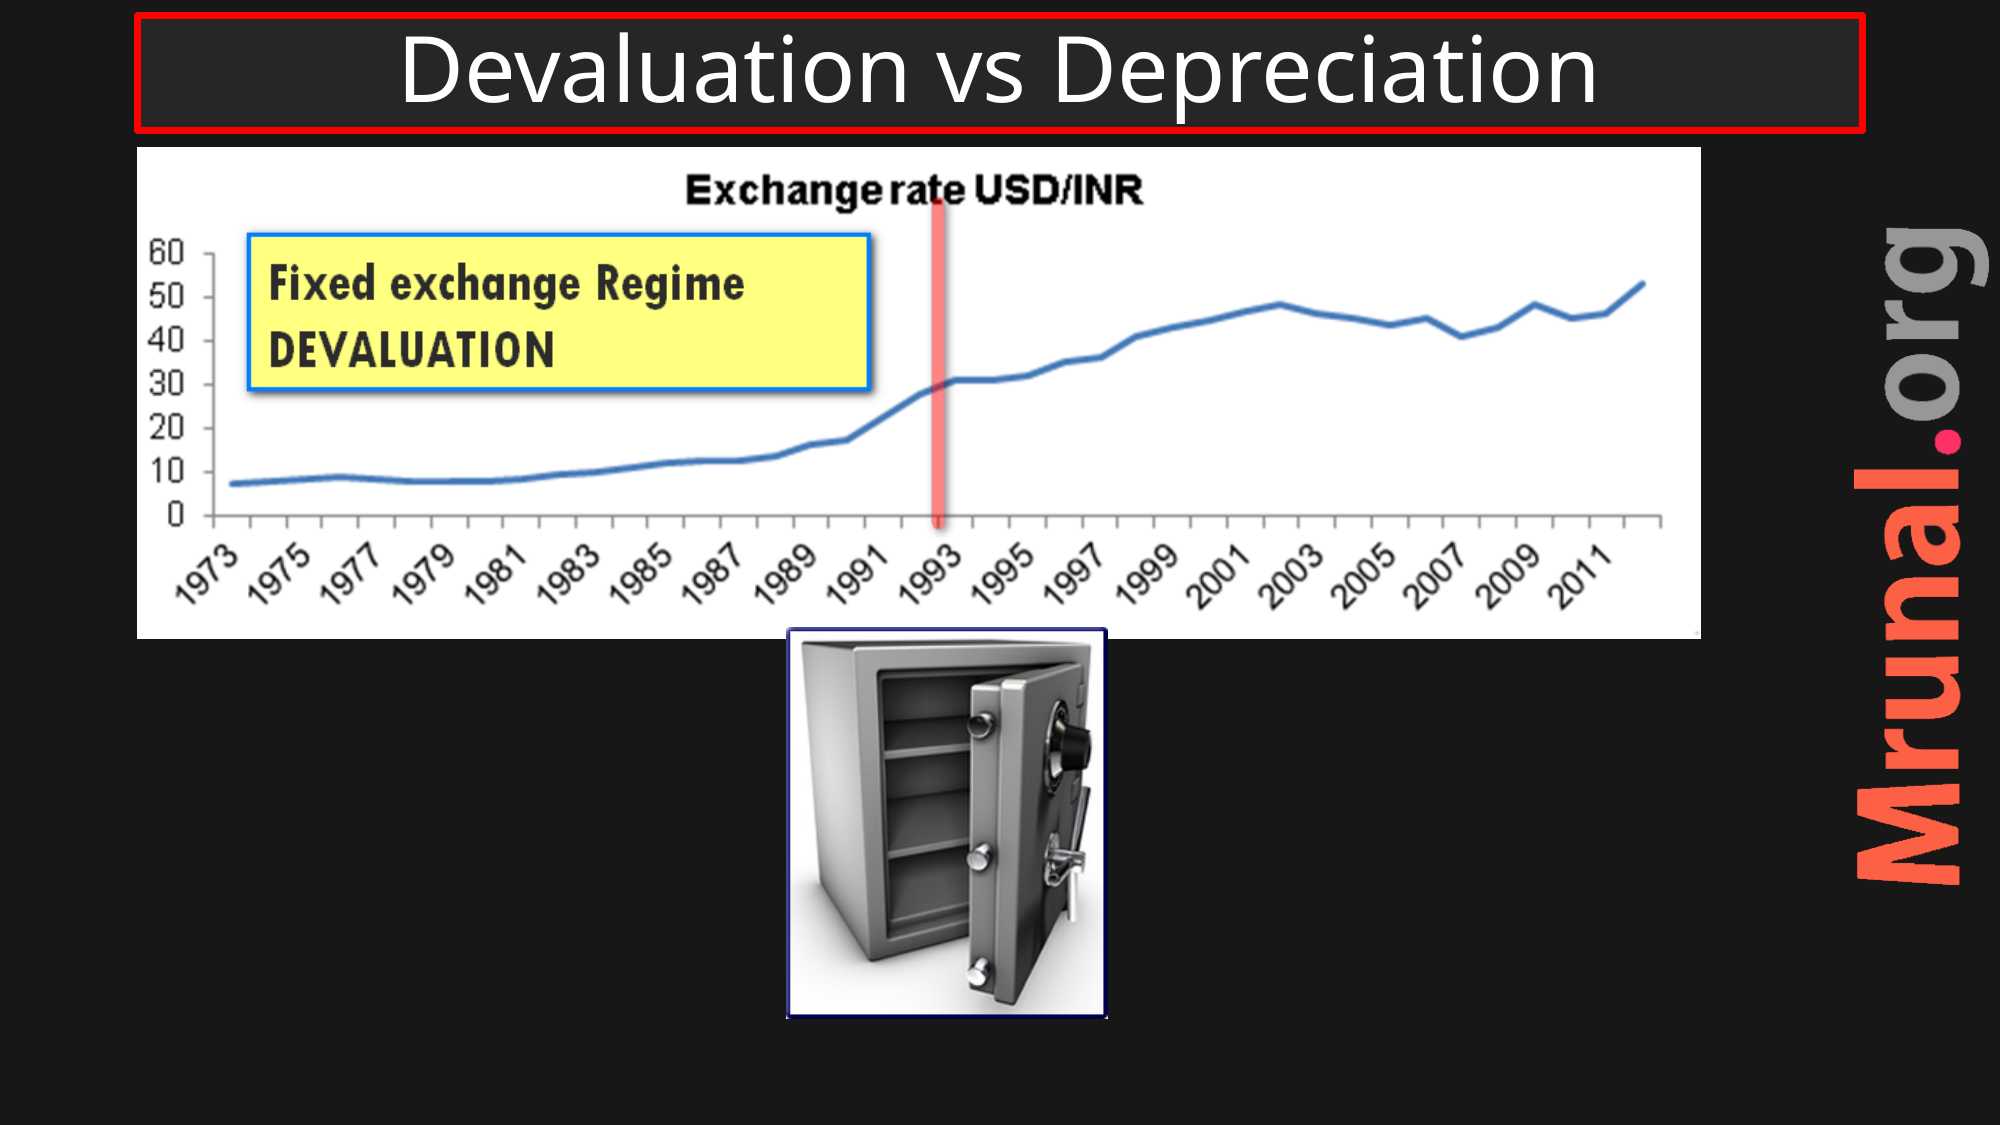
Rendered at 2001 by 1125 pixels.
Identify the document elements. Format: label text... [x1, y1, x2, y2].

title Devaluation vs Depreciation [134, 12, 1866, 134]
picture [1832, 223, 2000, 894]
picture [137, 147, 1701, 1020]
